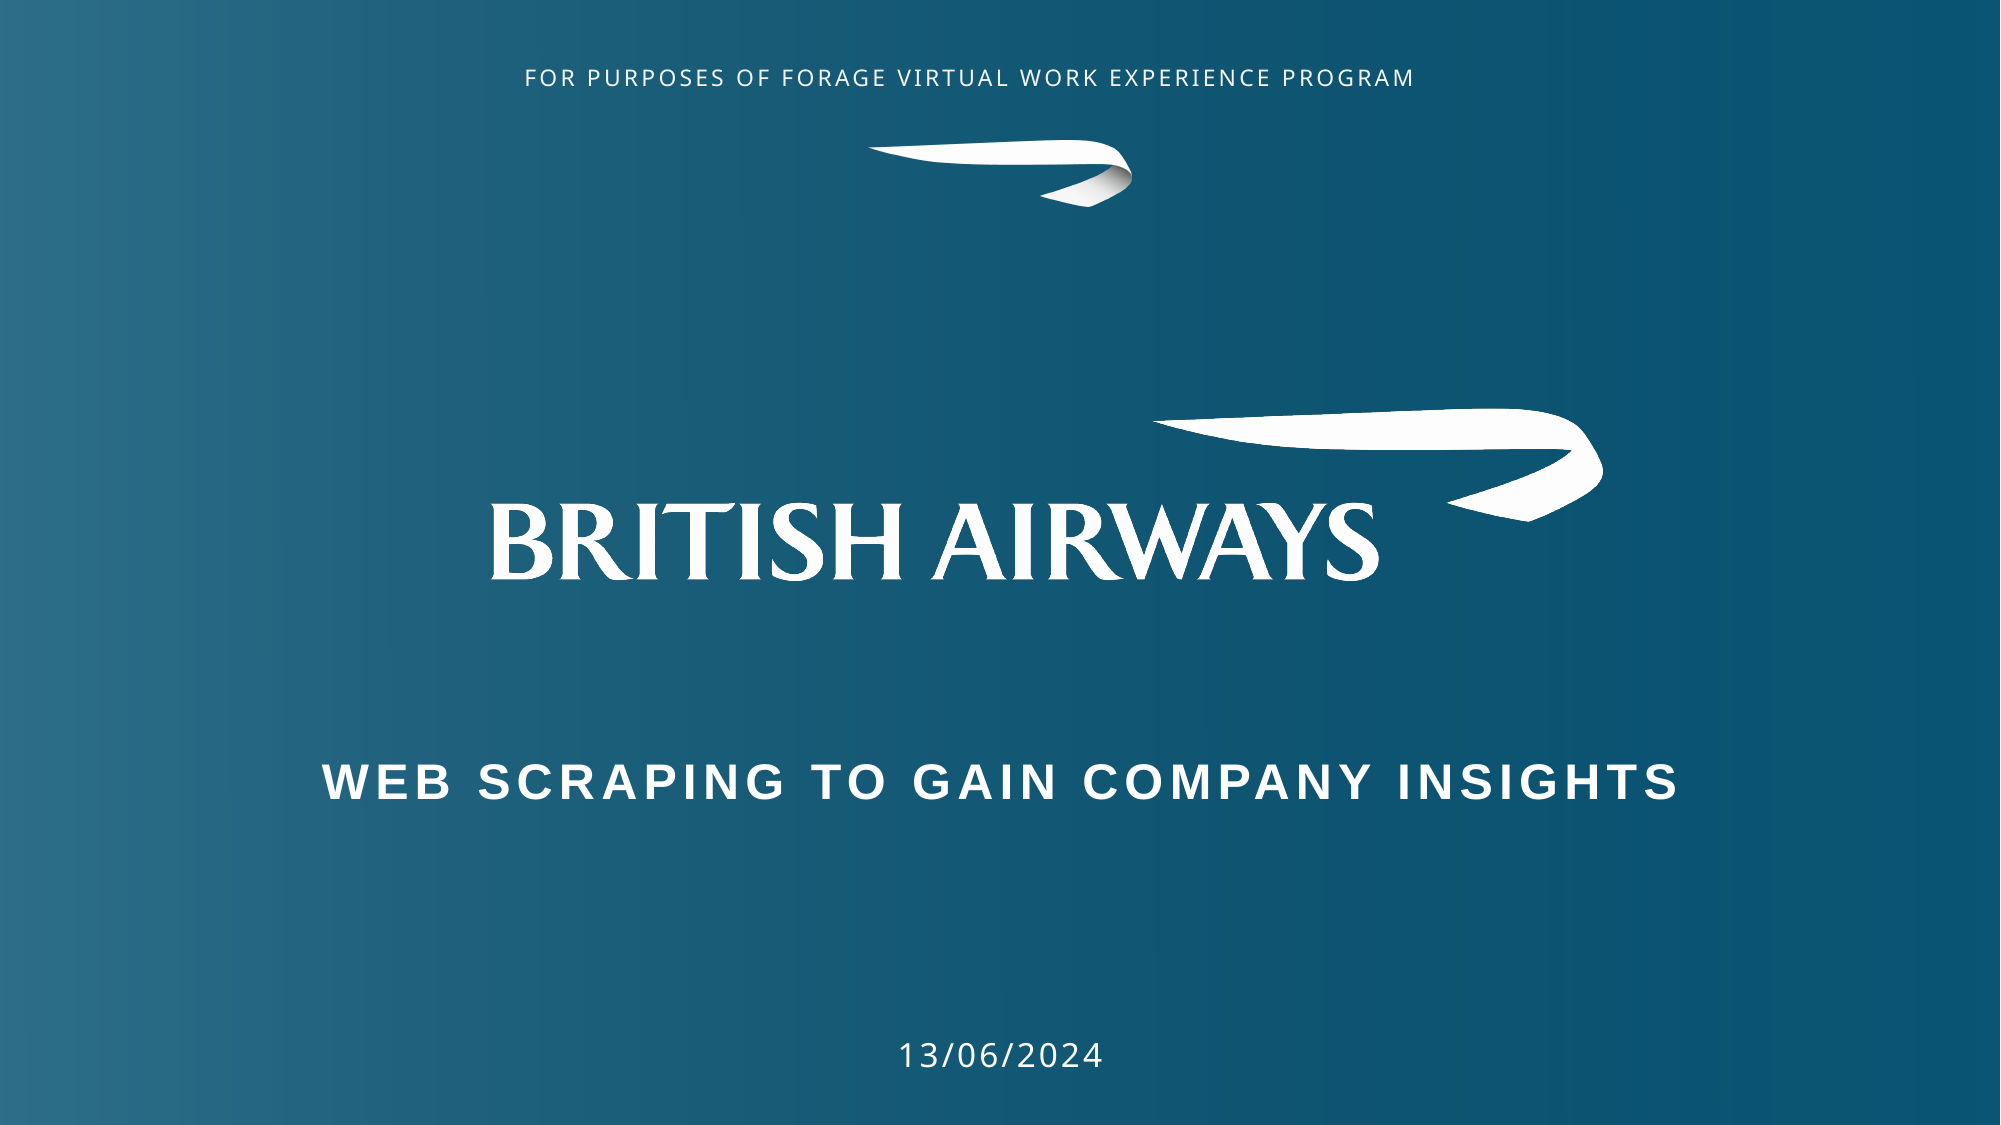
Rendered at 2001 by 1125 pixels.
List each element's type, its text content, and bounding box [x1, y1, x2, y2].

picture [868, 140, 1132, 207]
subtitle Web scraping to gain company insights [249, 707, 1750, 851]
list 13/06/2024 [249, 1022, 1750, 1068]
picture [488, 407, 1604, 583]
